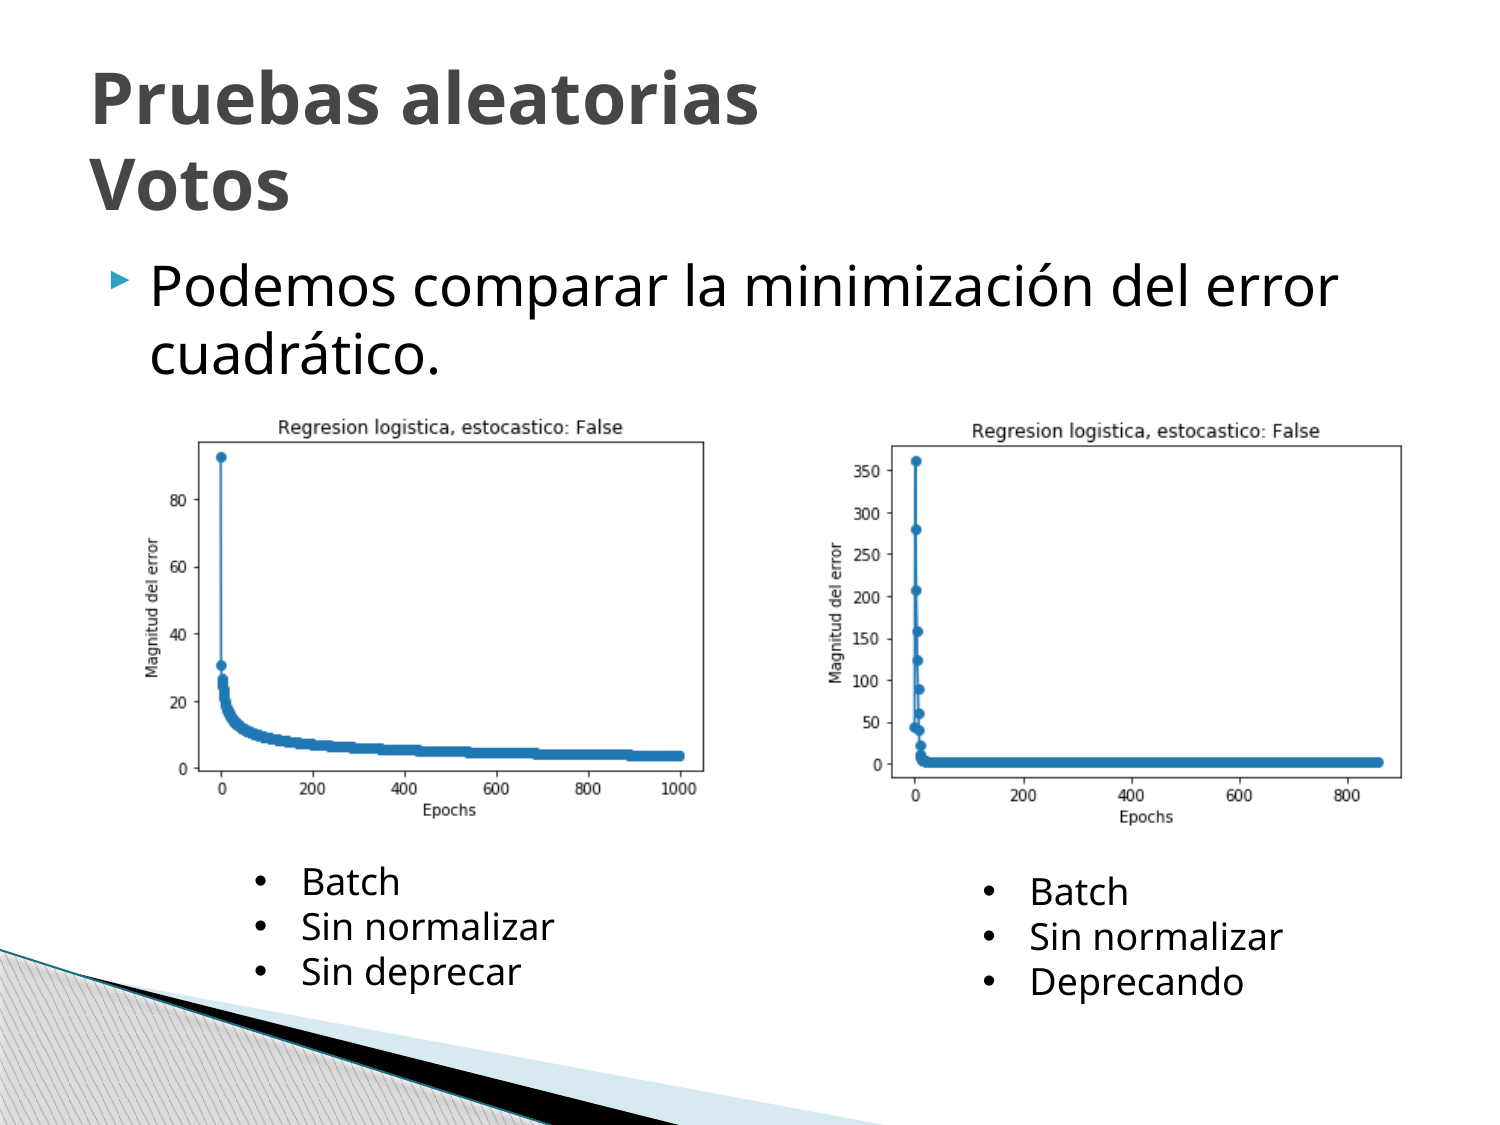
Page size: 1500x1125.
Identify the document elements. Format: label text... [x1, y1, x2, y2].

picture [820, 406, 1426, 832]
list Podemos comparar la minimización del error cuadrático. [75, 243, 1425, 986]
text_box Batch Sin normalizar Deprecando [967, 860, 1309, 1011]
text_box Batch Sin normalizar Sin deprecar [239, 850, 571, 1001]
picture [135, 407, 724, 825]
title Pruebas aleatorias Votos [75, 45, 1425, 233]
